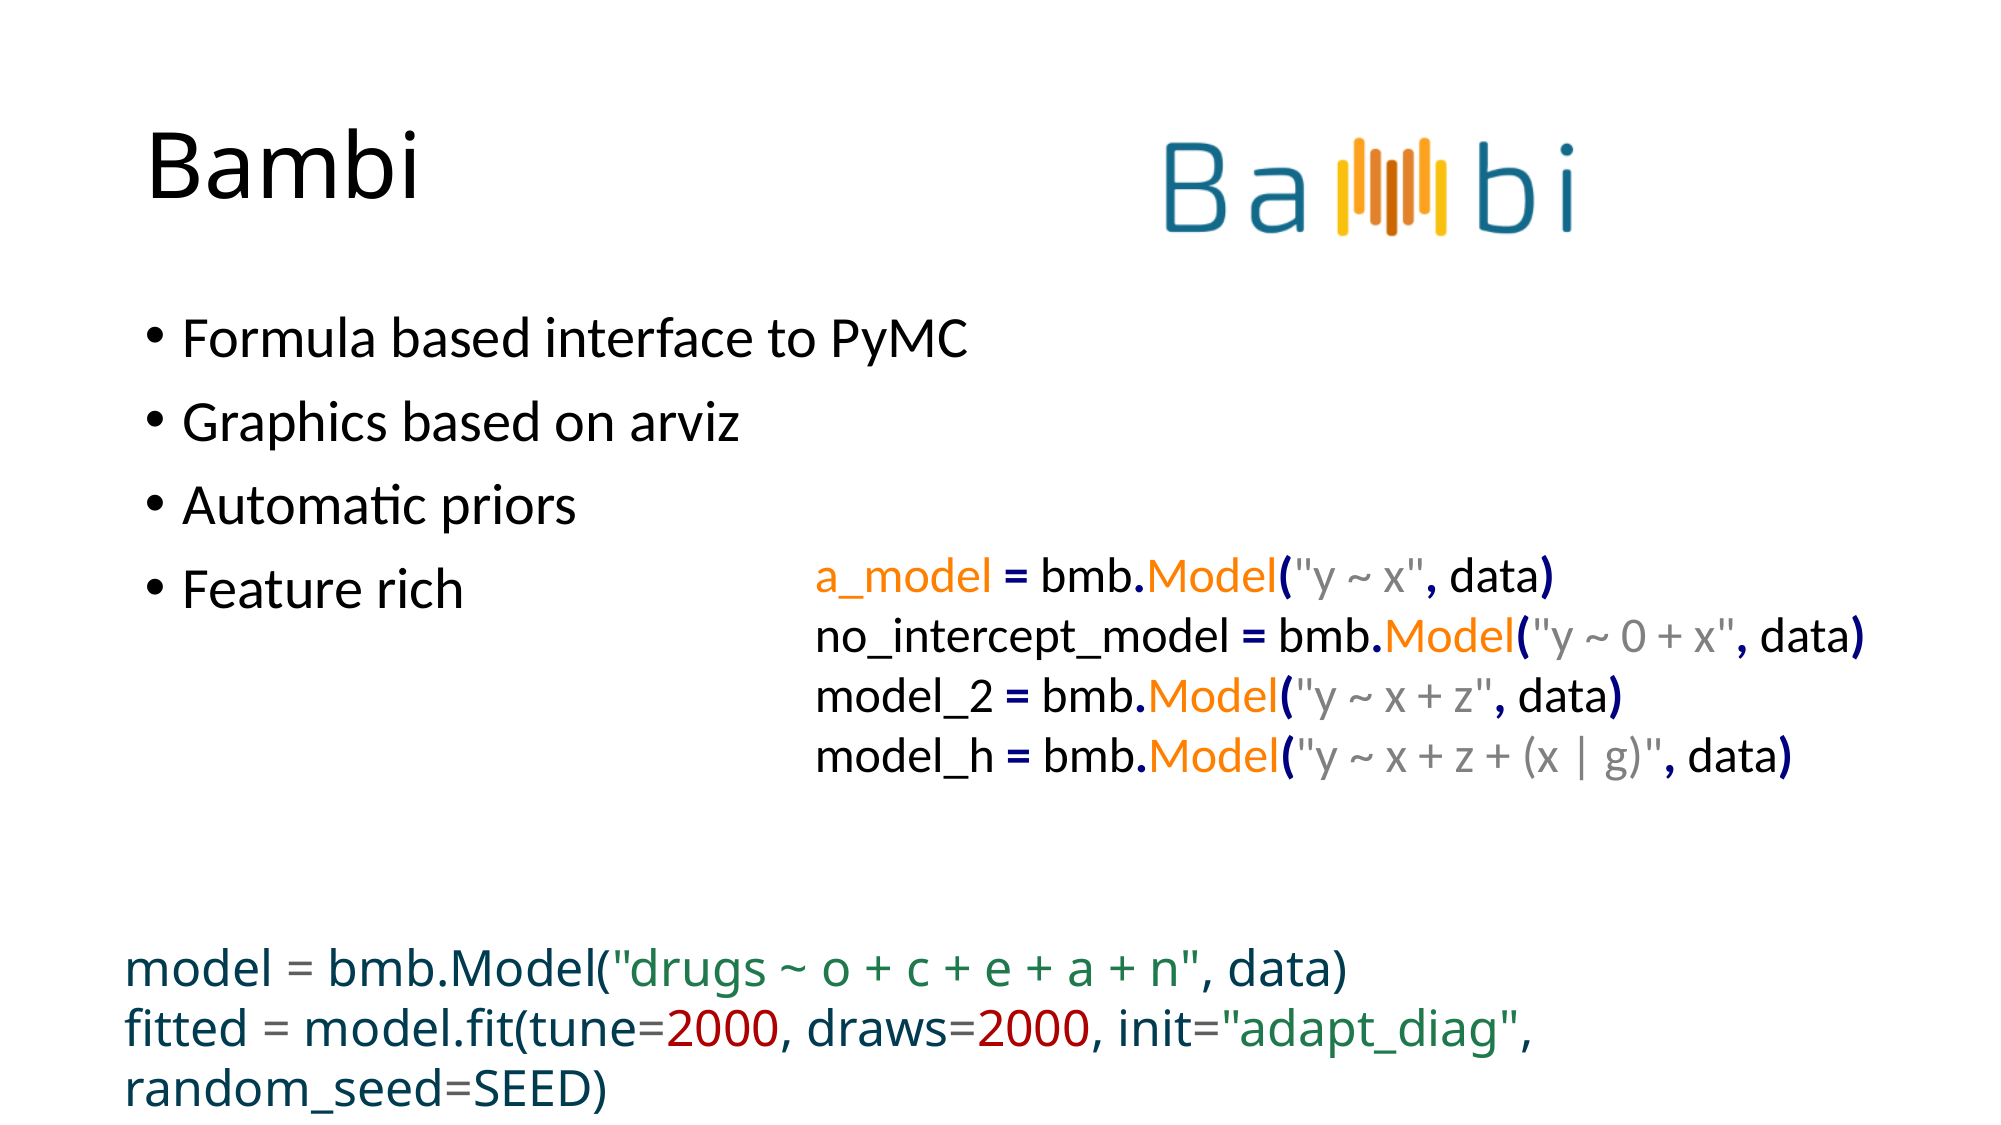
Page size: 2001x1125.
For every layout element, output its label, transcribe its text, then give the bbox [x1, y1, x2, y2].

text_box a_model = bmb.Model("y ~ x", data) no_intercept_model = bmb.Model("y ~ 0 + x", data) model_2 = bmb.Model("y ~ x + z", data) model_h = bmb.Model("y ~ x + z + (x | g)", data) [799, 535, 1913, 791]
list Formula based interface to PyMC Graphics based on arviz Automatic priors Feature rich [136, 298, 1504, 773]
picture [1098, 76, 1662, 261]
text_box model = bmb.Model("drugs ~ o + c + e + a + n", data) fitted = model.fit(tune=2000, draws=2000, init="adapt_diag", random_seed=SEED) [109, 928, 1823, 1124]
title Bambi [136, 59, 1863, 278]
